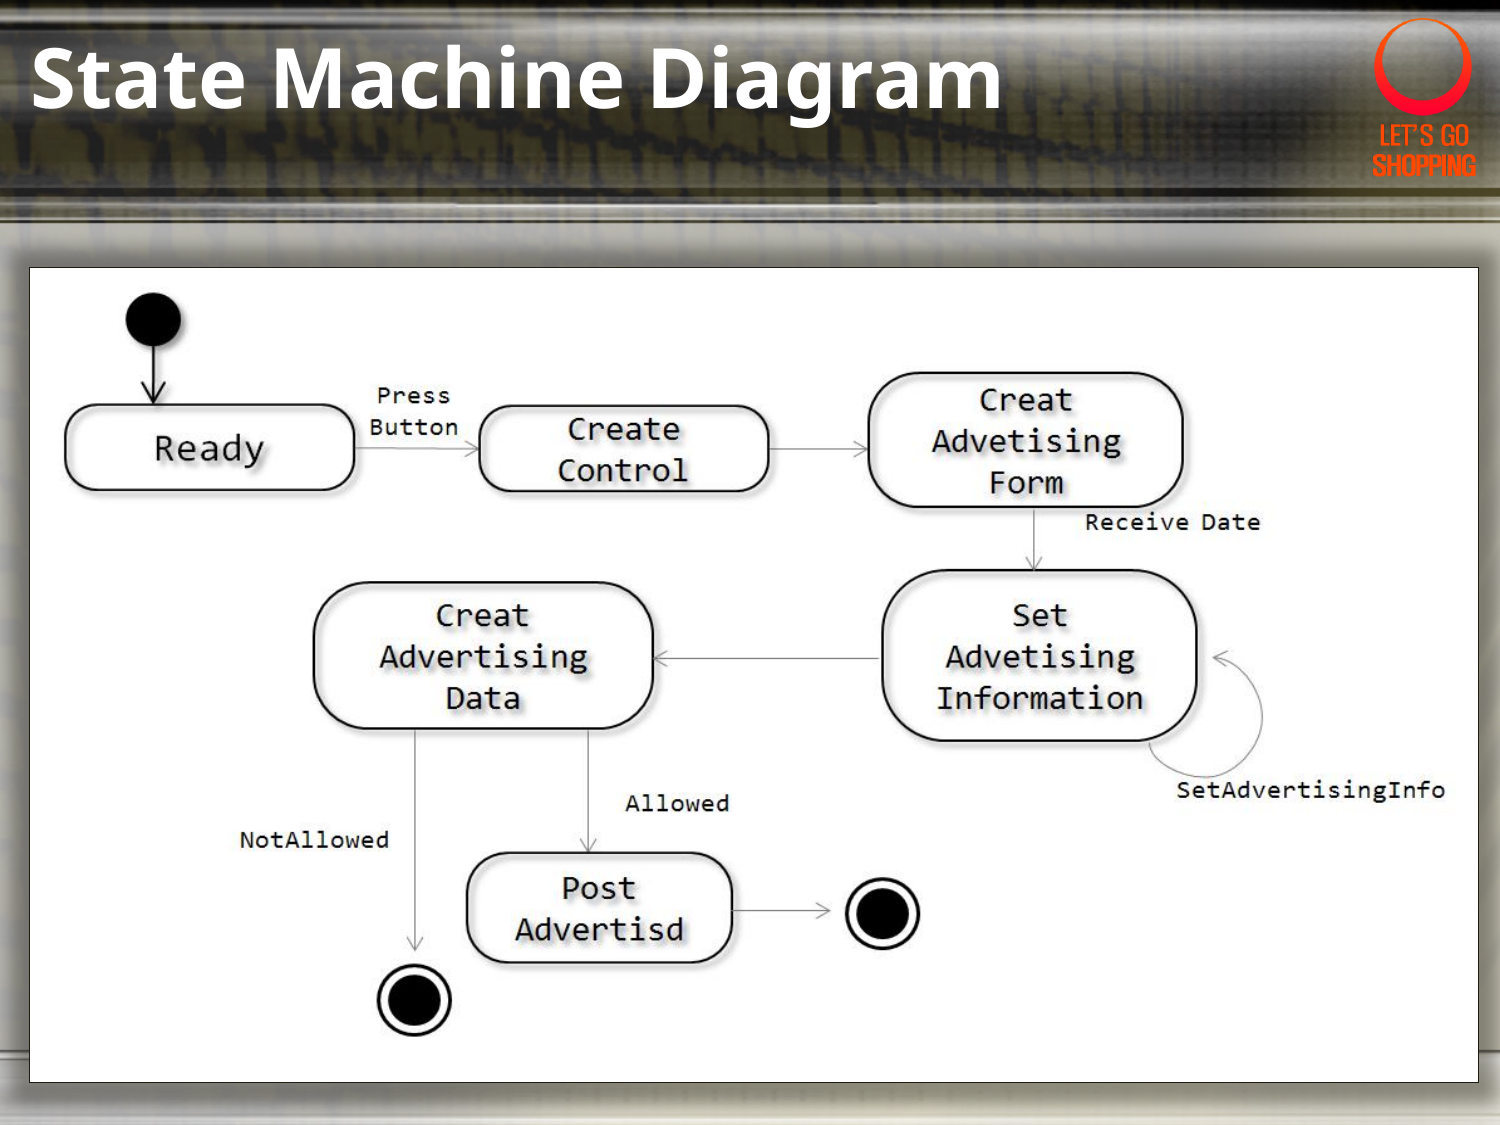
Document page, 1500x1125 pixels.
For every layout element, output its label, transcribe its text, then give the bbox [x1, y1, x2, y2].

picture [0, 75, 1500, 1125]
text_box [0, 0, 1500, 75]
title State Machine Diagram [15, 75, 1366, 164]
